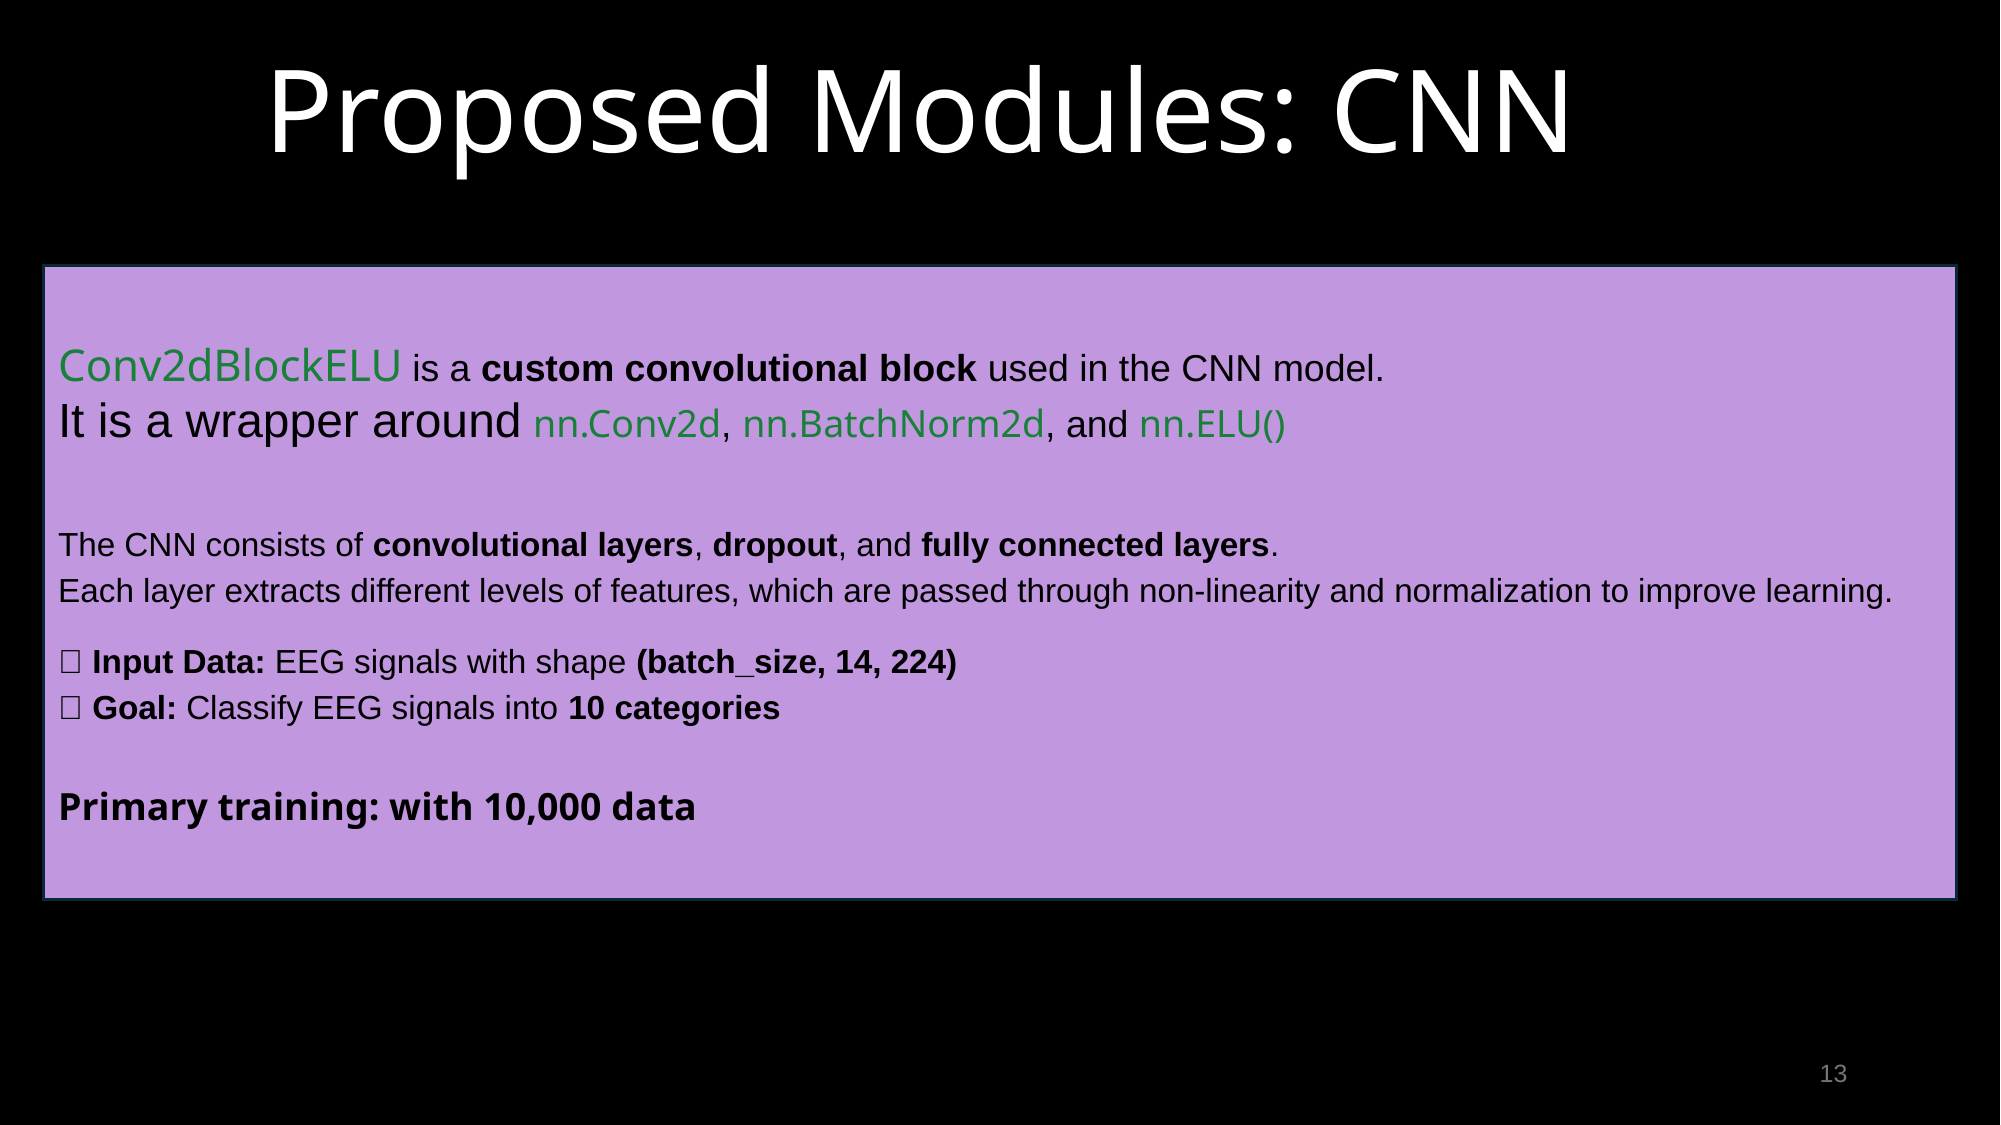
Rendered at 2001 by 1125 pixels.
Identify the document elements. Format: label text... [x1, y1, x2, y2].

text_box Proposed Modules: CNN [168, 30, 1681, 183]
text_box Conv2dBlockELU is a custom convolutional block used in the CNN model. It is a wrapper around nn.Conv2d, nn.BatchNorm2d, and nn.ELU() The CNN consists of convolutional layers, dropout, and fully connected layers. Each layer extracts different levels of features, which are passed through non-linearity and normalization to improve learning. 🔹 Input Data: EEG signals with shape (batch_size, 14, 224) 🔹 Goal: Classify EEG signals into 10 categories Primary training: with 10,000 data [43, 265, 1957, 900]
slide_number 13 [1412, 1042, 1863, 1103]
